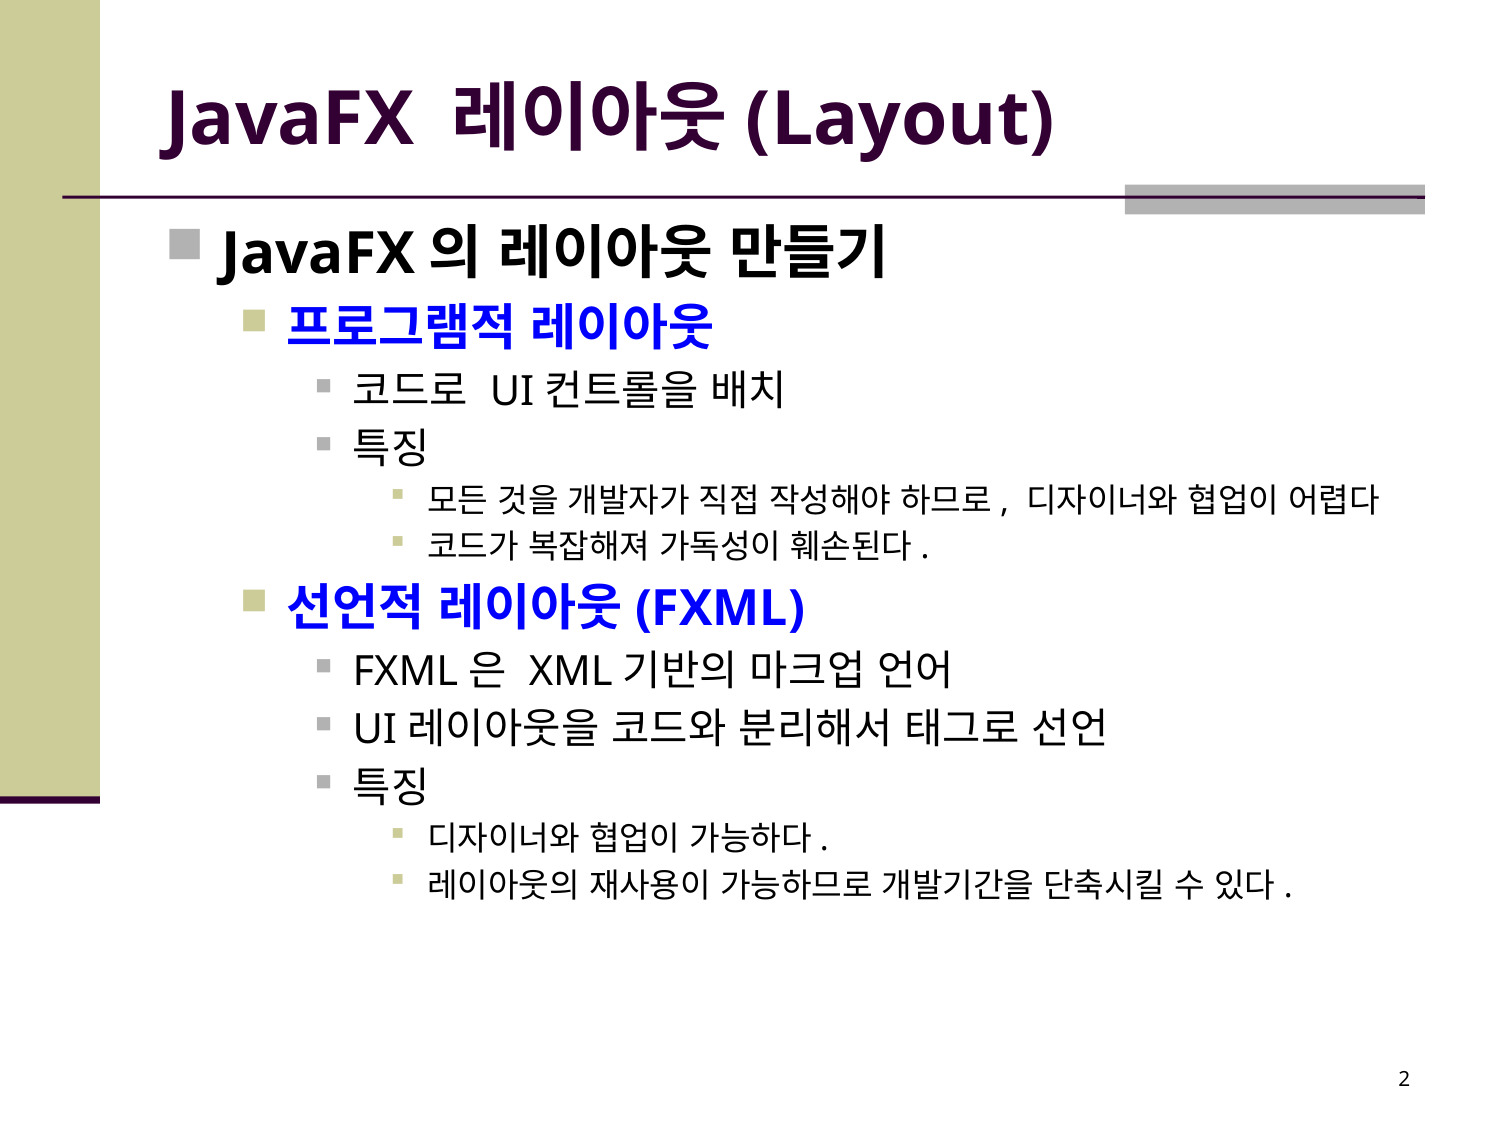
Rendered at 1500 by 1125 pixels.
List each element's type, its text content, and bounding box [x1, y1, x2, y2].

list JavaFX의 레이아웃 만들기 프로그램적 레이아웃 코드로 UI컨트롤을 배치 특징 모든 것을 개발자가 직접 작성해야 하므로, 디자이너와 협업이 어렵다 코드가 복잡해져 가독성이 훼손된다. 선언적 레이아웃(FXML) FXML은 XML기반의 마크업 언어 UI레이아웃을 코드와 분리해서 태그로 선언 특징 디자이너와 협업이 가능하다. 레이아웃의 재사용이 가능하므로 개발기간을 단축시킬 수 있다. [149, 207, 1426, 1048]
slide_number 2 [1112, 1058, 1426, 1101]
title JavaFX 레이아웃(Layout) [149, 45, 1426, 185]
